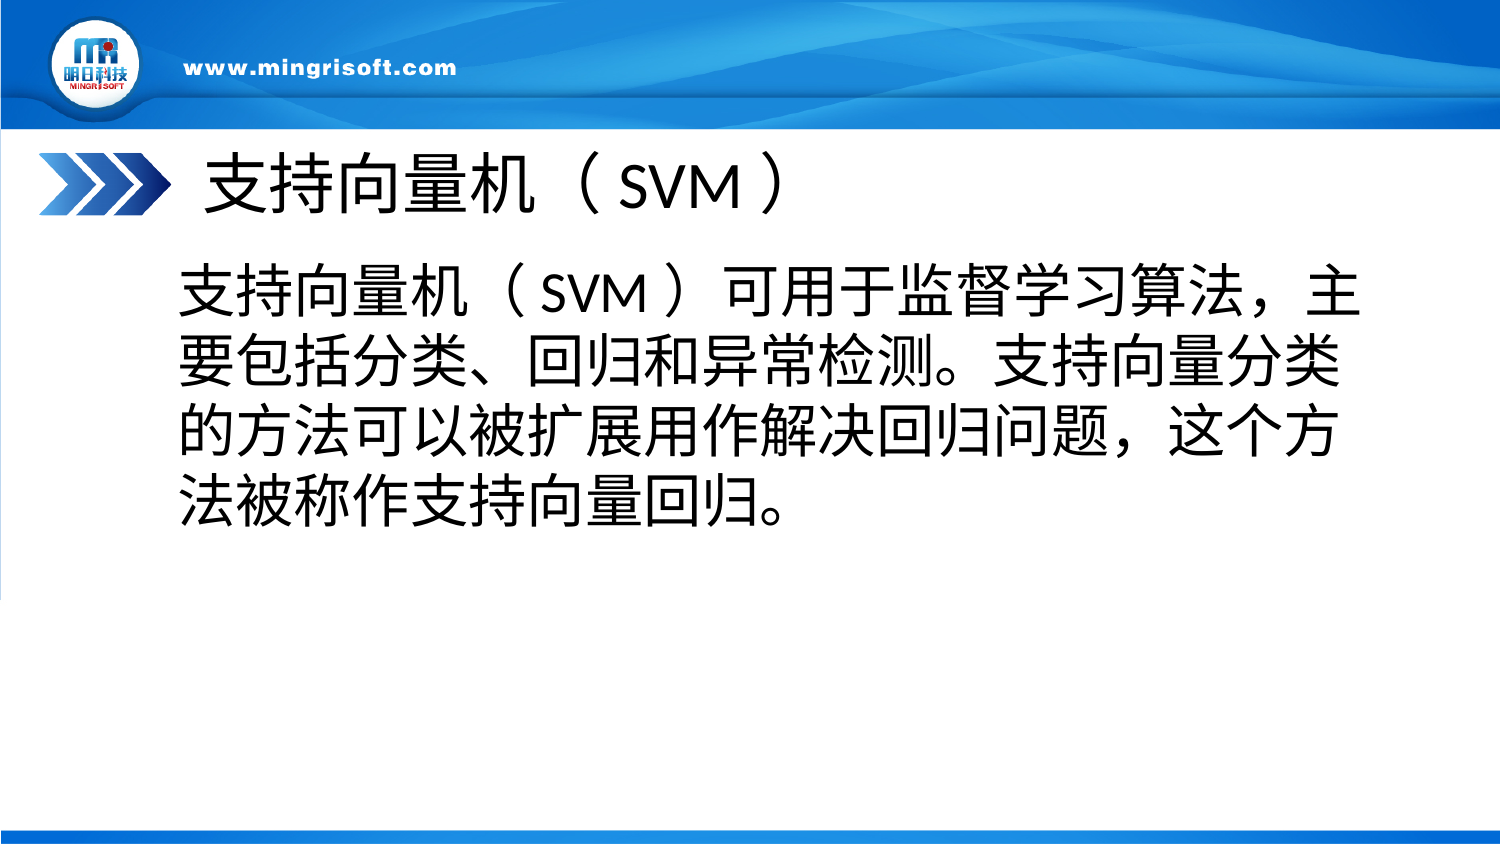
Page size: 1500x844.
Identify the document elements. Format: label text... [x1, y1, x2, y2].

picture [0, 0, 1500, 844]
text_box 支持向量机（SVM） [187, 134, 1100, 235]
text_box 支持向量机（SVM）可用于监督学习算法，主要包括分类、回归和异常检测。支持向量分类的方法可以被扩展用作解决回归问题，这个方法被称作支持向量回归。 [162, 246, 1400, 635]
